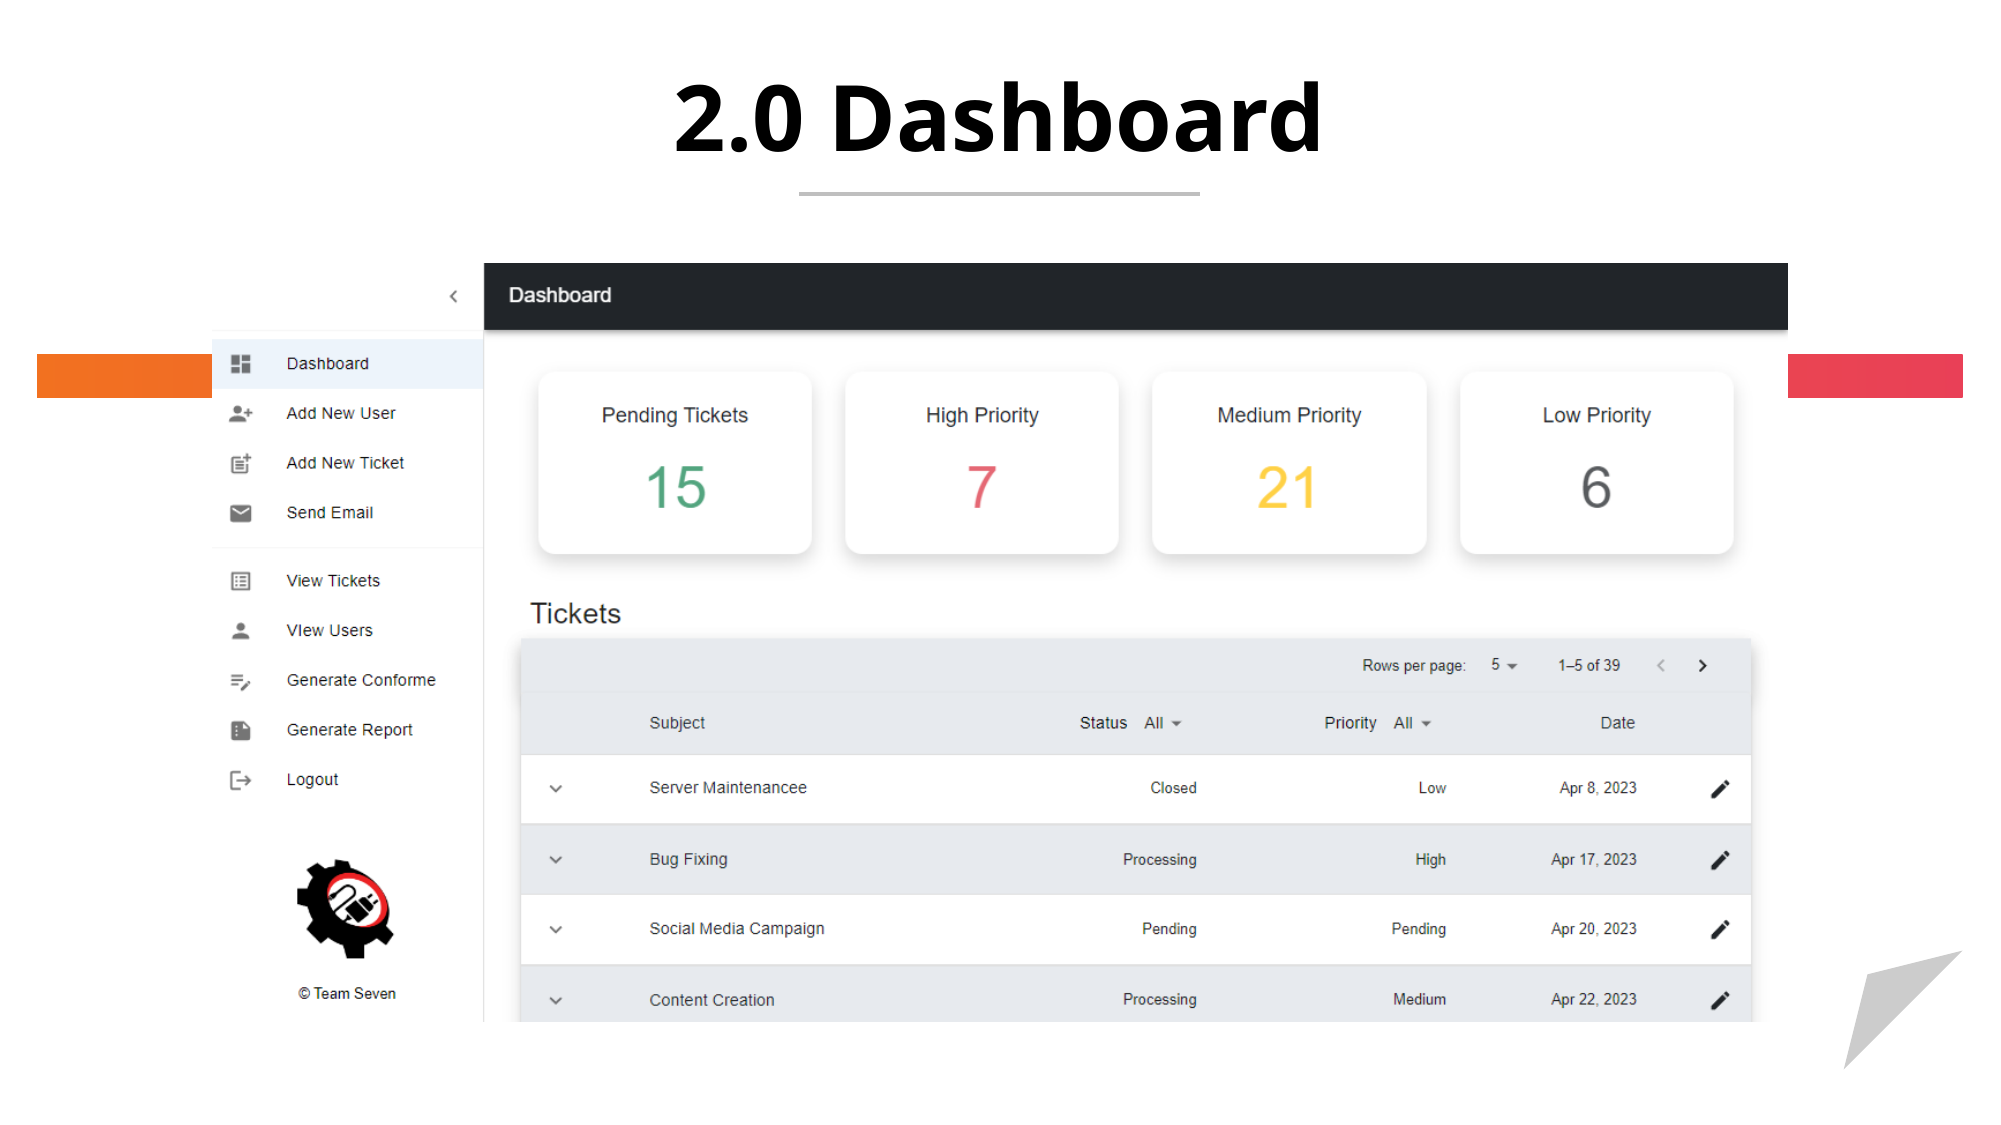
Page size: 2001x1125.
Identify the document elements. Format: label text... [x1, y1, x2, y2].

picture [212, 263, 1788, 1022]
text_box 2.0 Dashboard [137, 59, 1863, 185]
